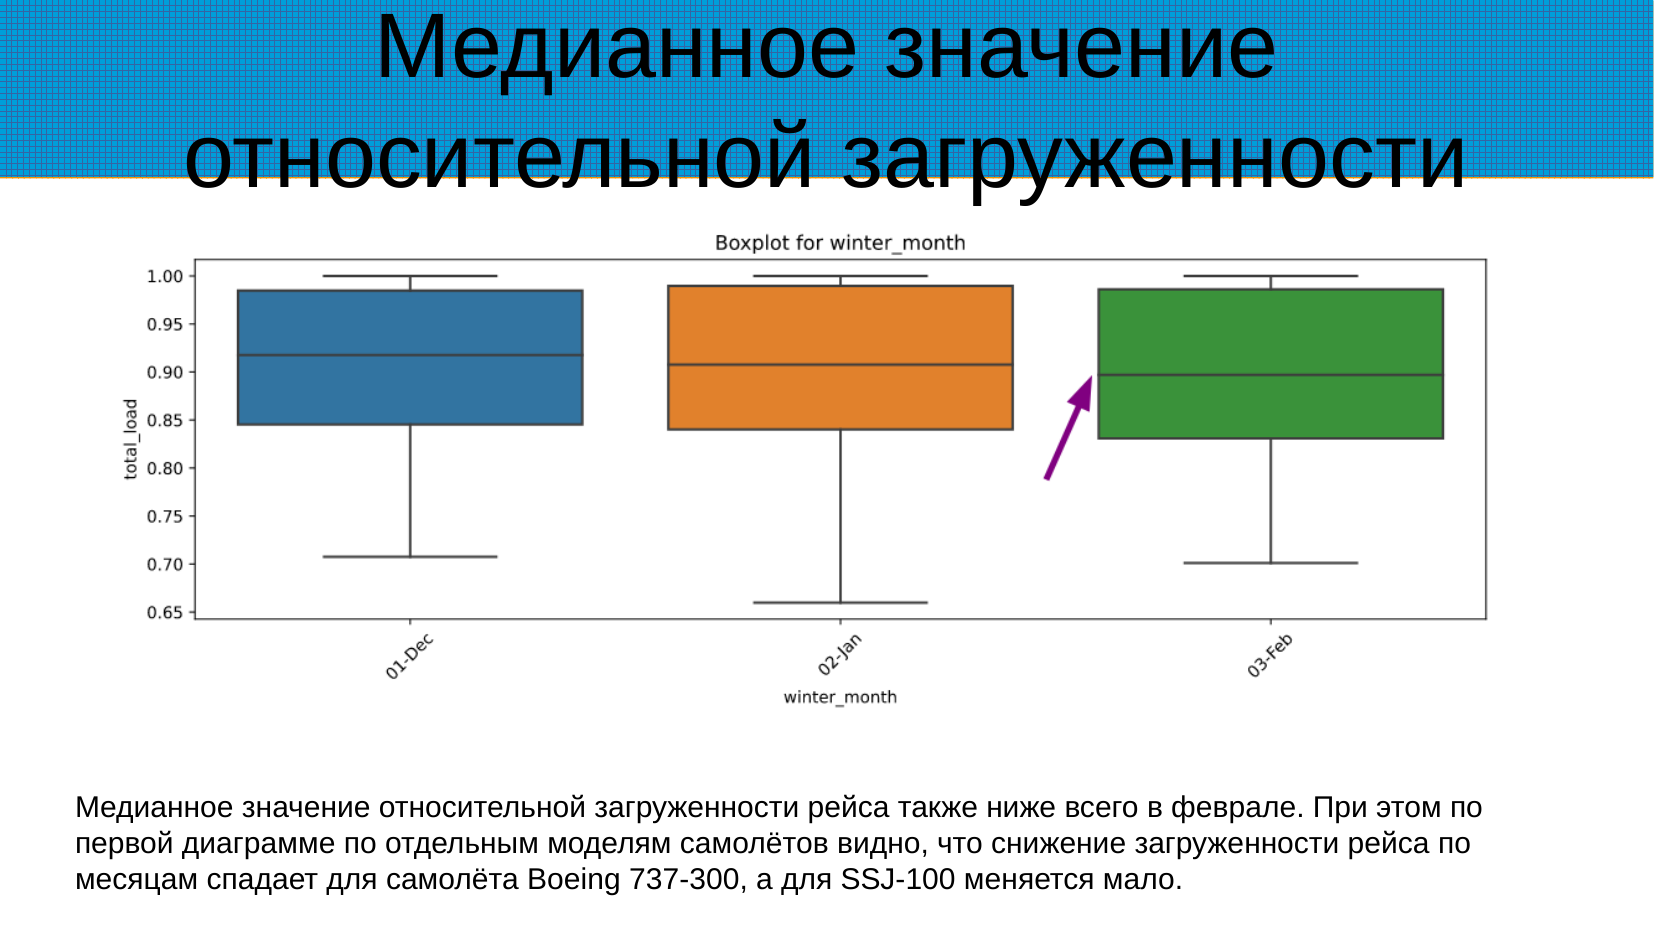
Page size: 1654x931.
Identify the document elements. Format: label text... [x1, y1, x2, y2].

picture [0, 179, 1654, 931]
text_box Медианное значение относительной загруженности рейса также ниже всего в феврале. При этом по первой диаграмме по отдельным моделям самолётов видно, что снижение загруженности рейса по месяцам спадает для самолёта Boeing 737-300, а для SSJ-100 меняется мало. [75, 787, 1552, 900]
text_box Медианное значение относительной загруженности [88, 0, 1565, 199]
